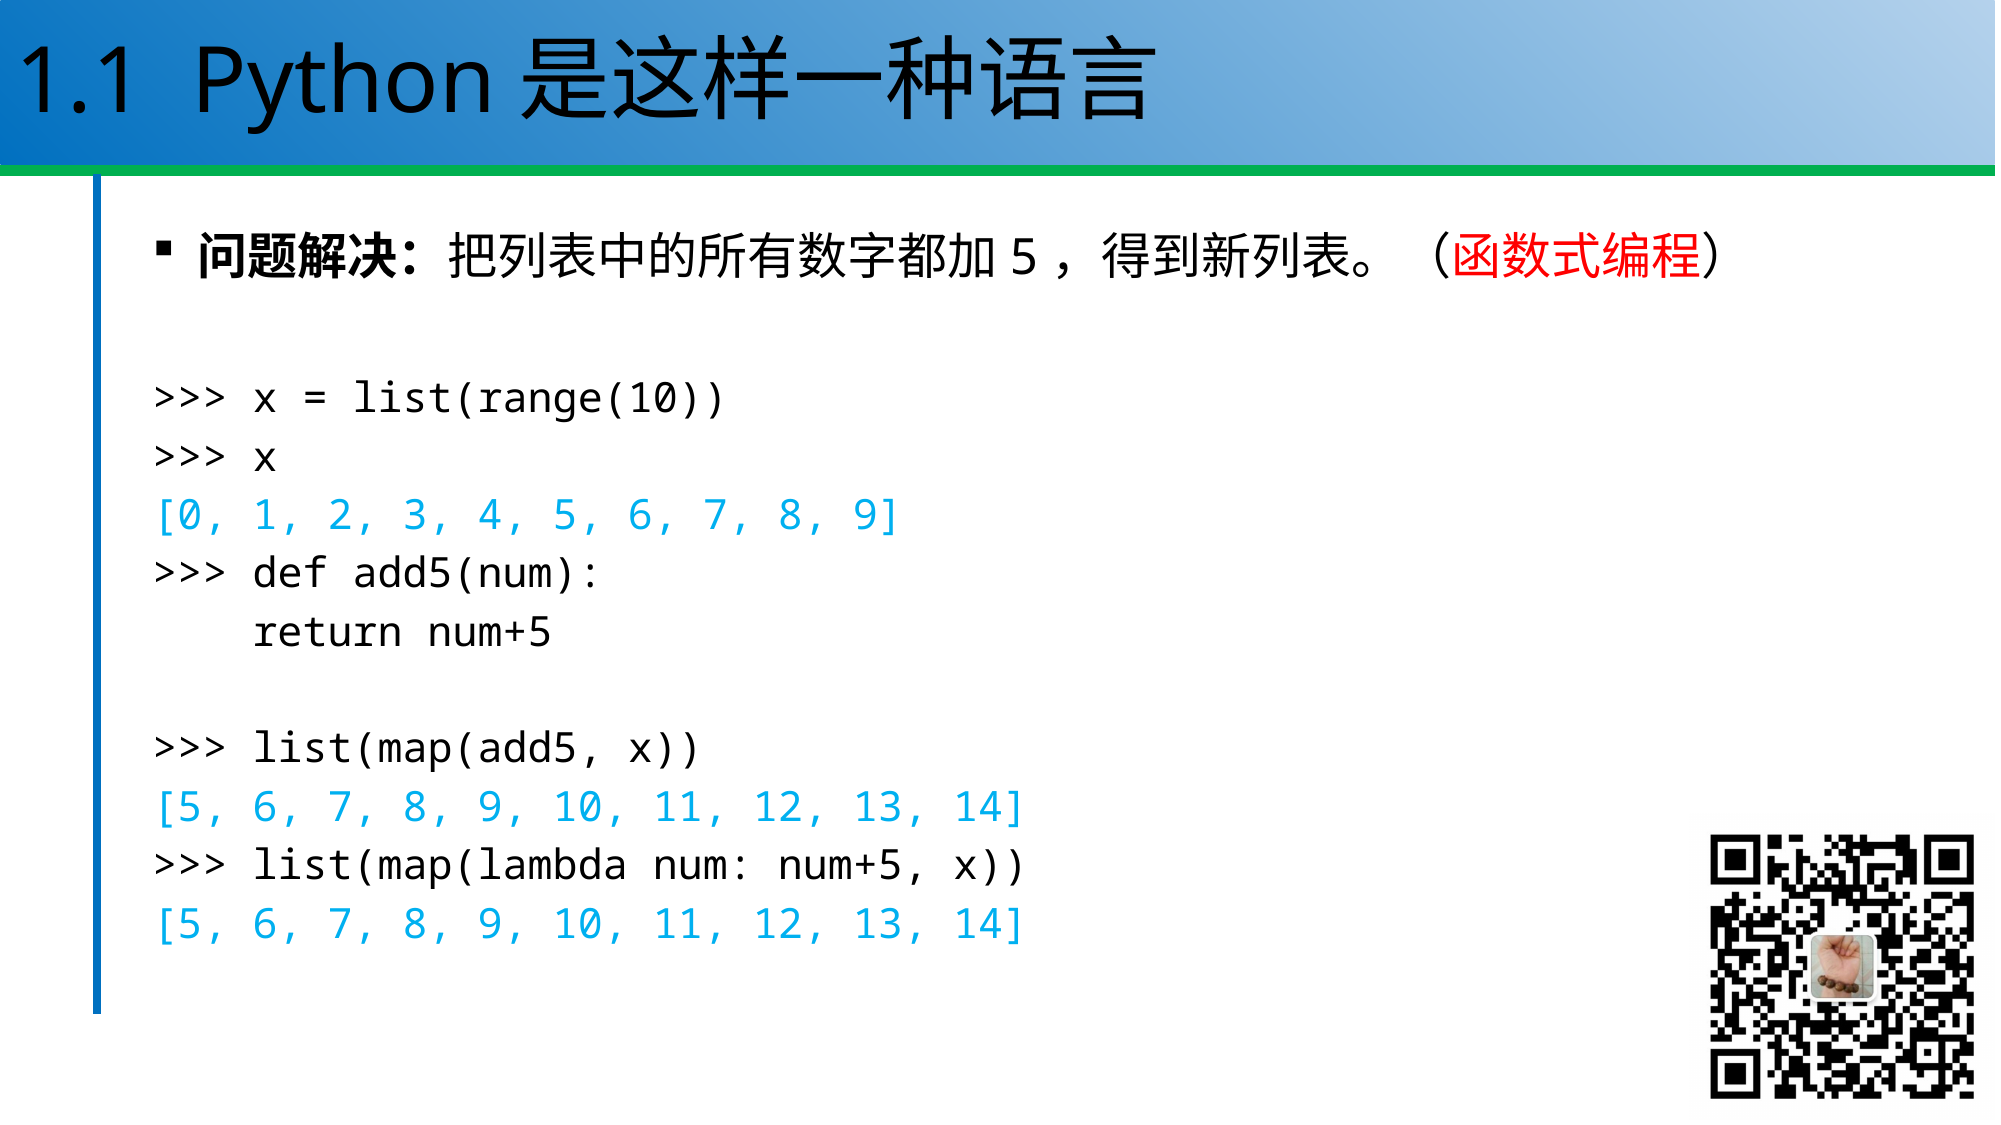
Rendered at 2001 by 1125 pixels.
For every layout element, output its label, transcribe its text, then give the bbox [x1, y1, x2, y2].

title 1.1 Python是这样一种语言 [0, 0, 1995, 165]
slide_number [1412, 1042, 1863, 1103]
picture [1689, 813, 1995, 1120]
list 问题解决：把列表中的所有数字都加5，得到新列表。（函数式编程） >>> x = list(range(10)) >>> x [0, 1, 2, 3, 4, 5, 6, 7, 8, 9] >>> def add5(num): return num+5 >>> list(map(add5, x)) [5, 6, 7, 8, 9, 10, 11, 12, 13, 14] >>> list(map(lambda num: num+5, x)) [5, 6, 7, 8, 9, 10, 11, 12, 13, 14] [137, 216, 1863, 978]
